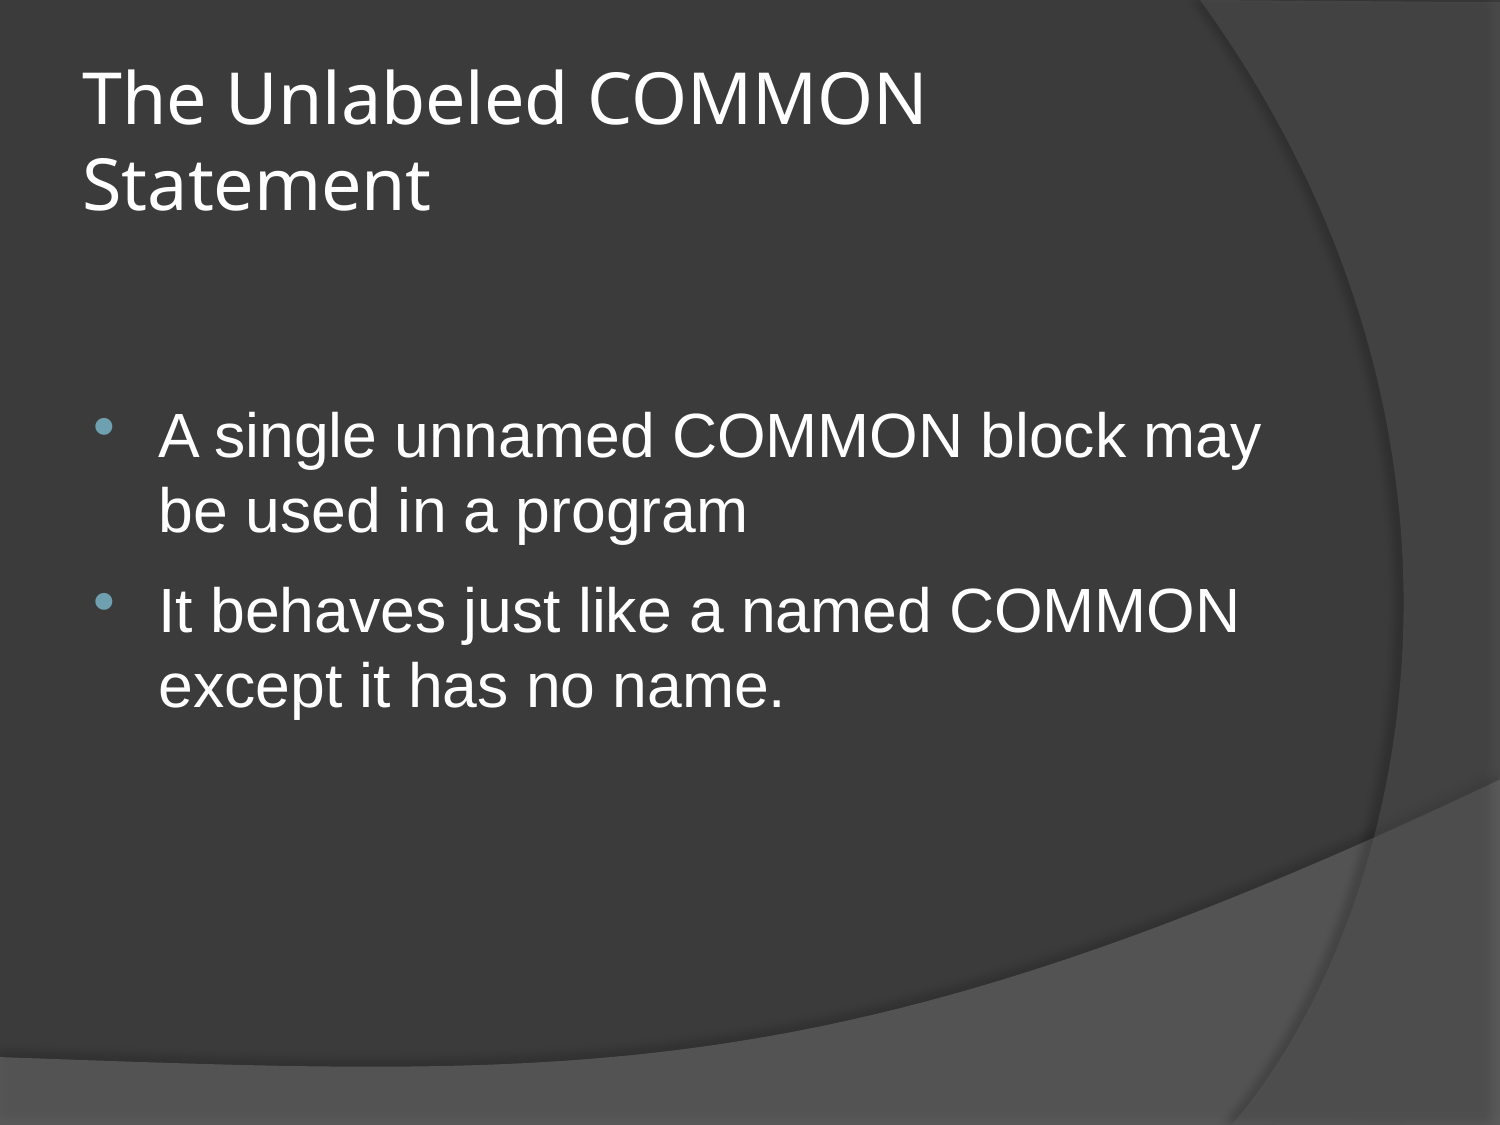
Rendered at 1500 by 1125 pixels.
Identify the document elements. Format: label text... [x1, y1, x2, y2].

title The Unlabeled COMMON Statement [75, 45, 1300, 233]
list A single unnamed COMMON block may be used in a program It behaves just like a named COMMON except it has no name. [75, 387, 1300, 763]
